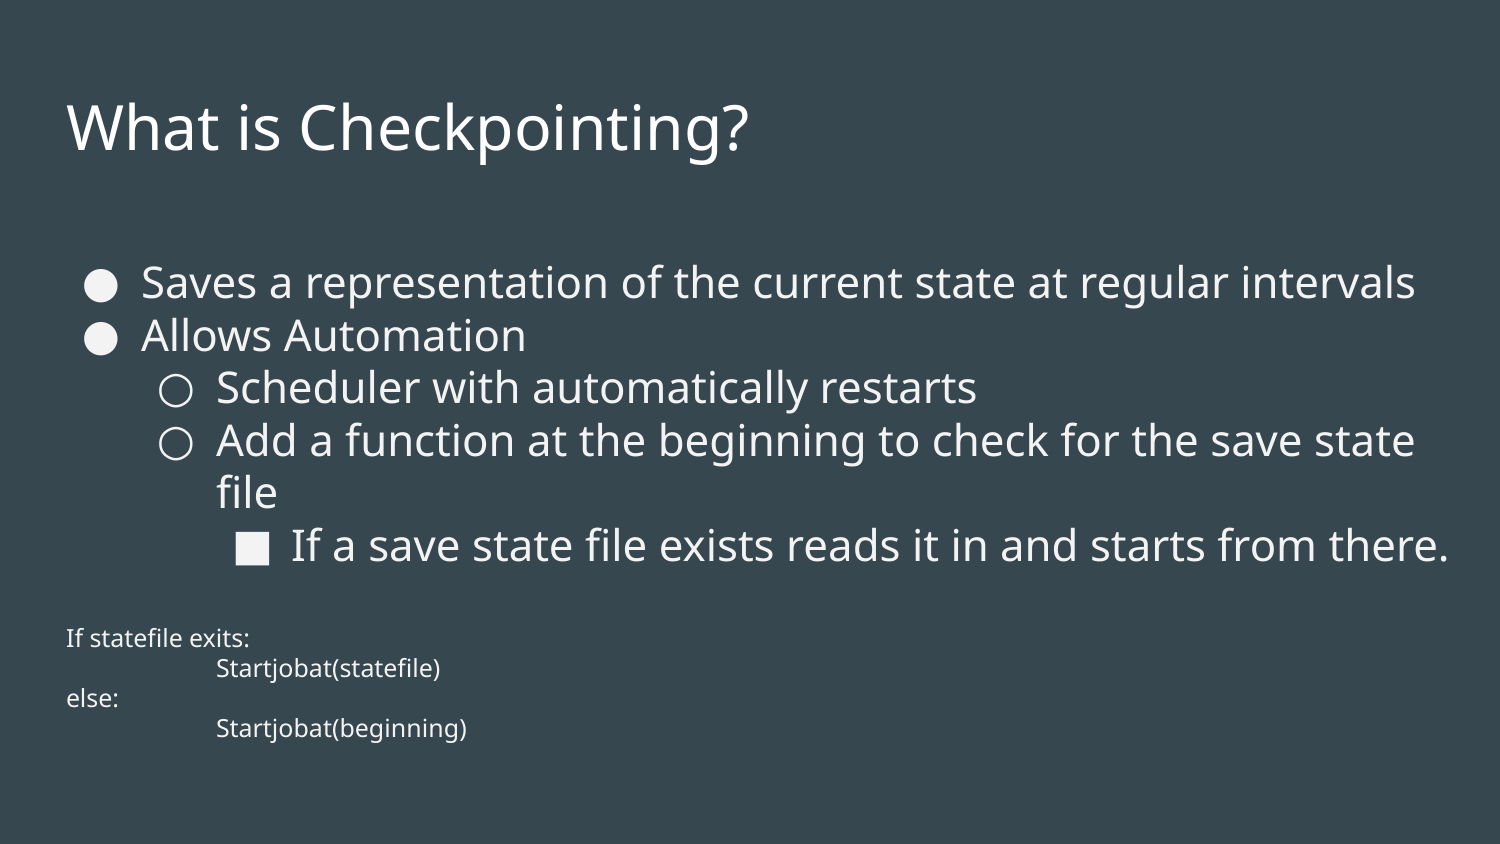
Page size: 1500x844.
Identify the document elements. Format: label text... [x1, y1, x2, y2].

list Saves a representation of the current state at regular intervals Allows Automation Scheduler with automatically restarts Add a function at the beginning to check for the save state file If a save state file exists reads it in and starts from there. If statefile exits: Startjobat(statefile) else: Startjobat(beginning) [51, 187, 1467, 807]
title What is Checkpointing? [51, 72, 1449, 167]
